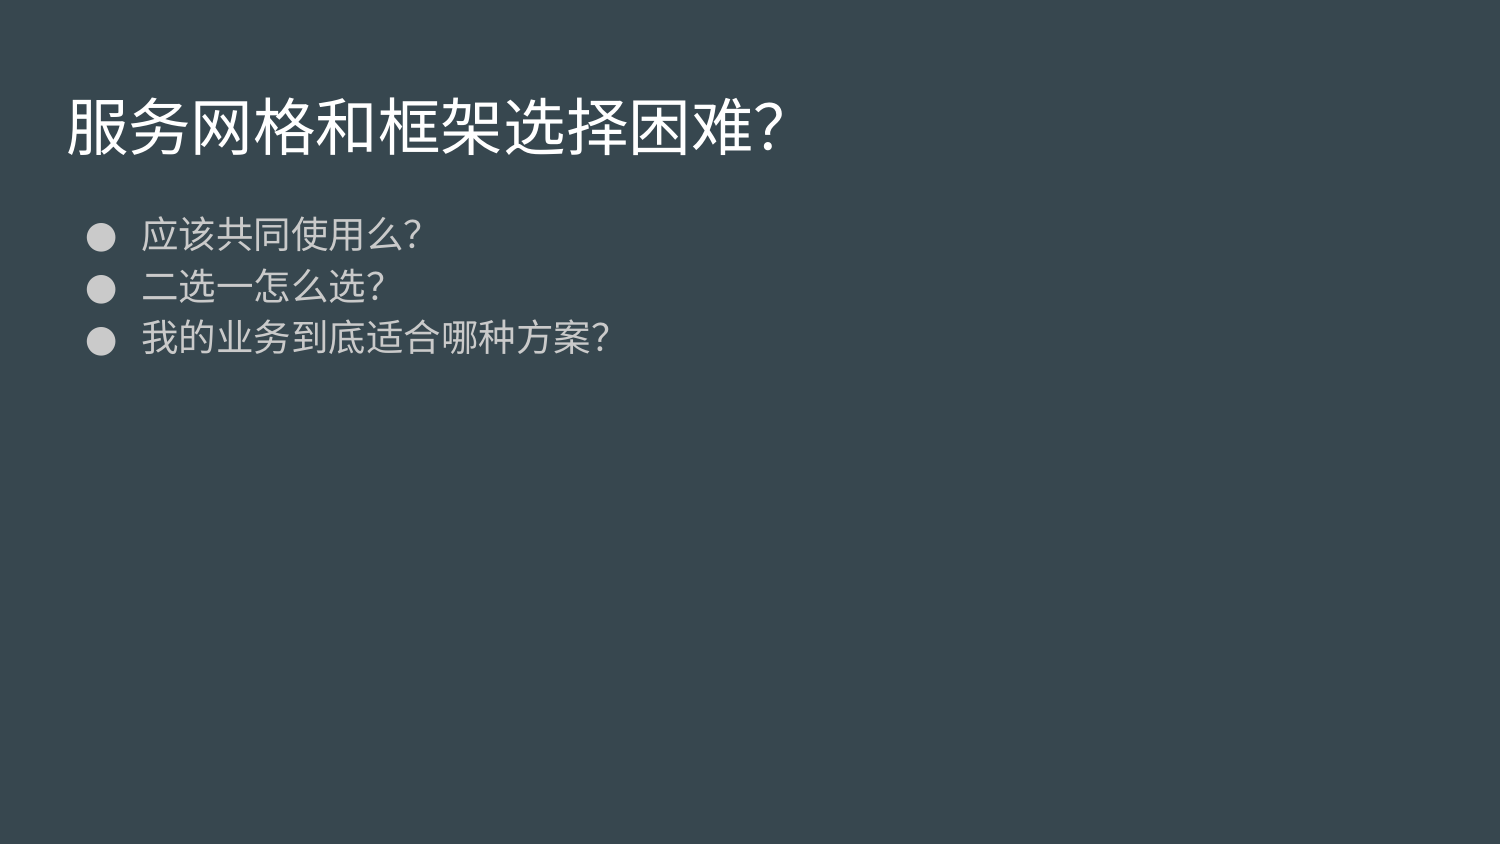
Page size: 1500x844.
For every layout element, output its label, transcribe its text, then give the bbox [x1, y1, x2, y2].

list 应该共同使用么？ 二选一怎么选？ 我的业务到底适合哪种方案？ [51, 189, 1449, 750]
title 服务网格和框架选择困难？ [51, 72, 1449, 167]
